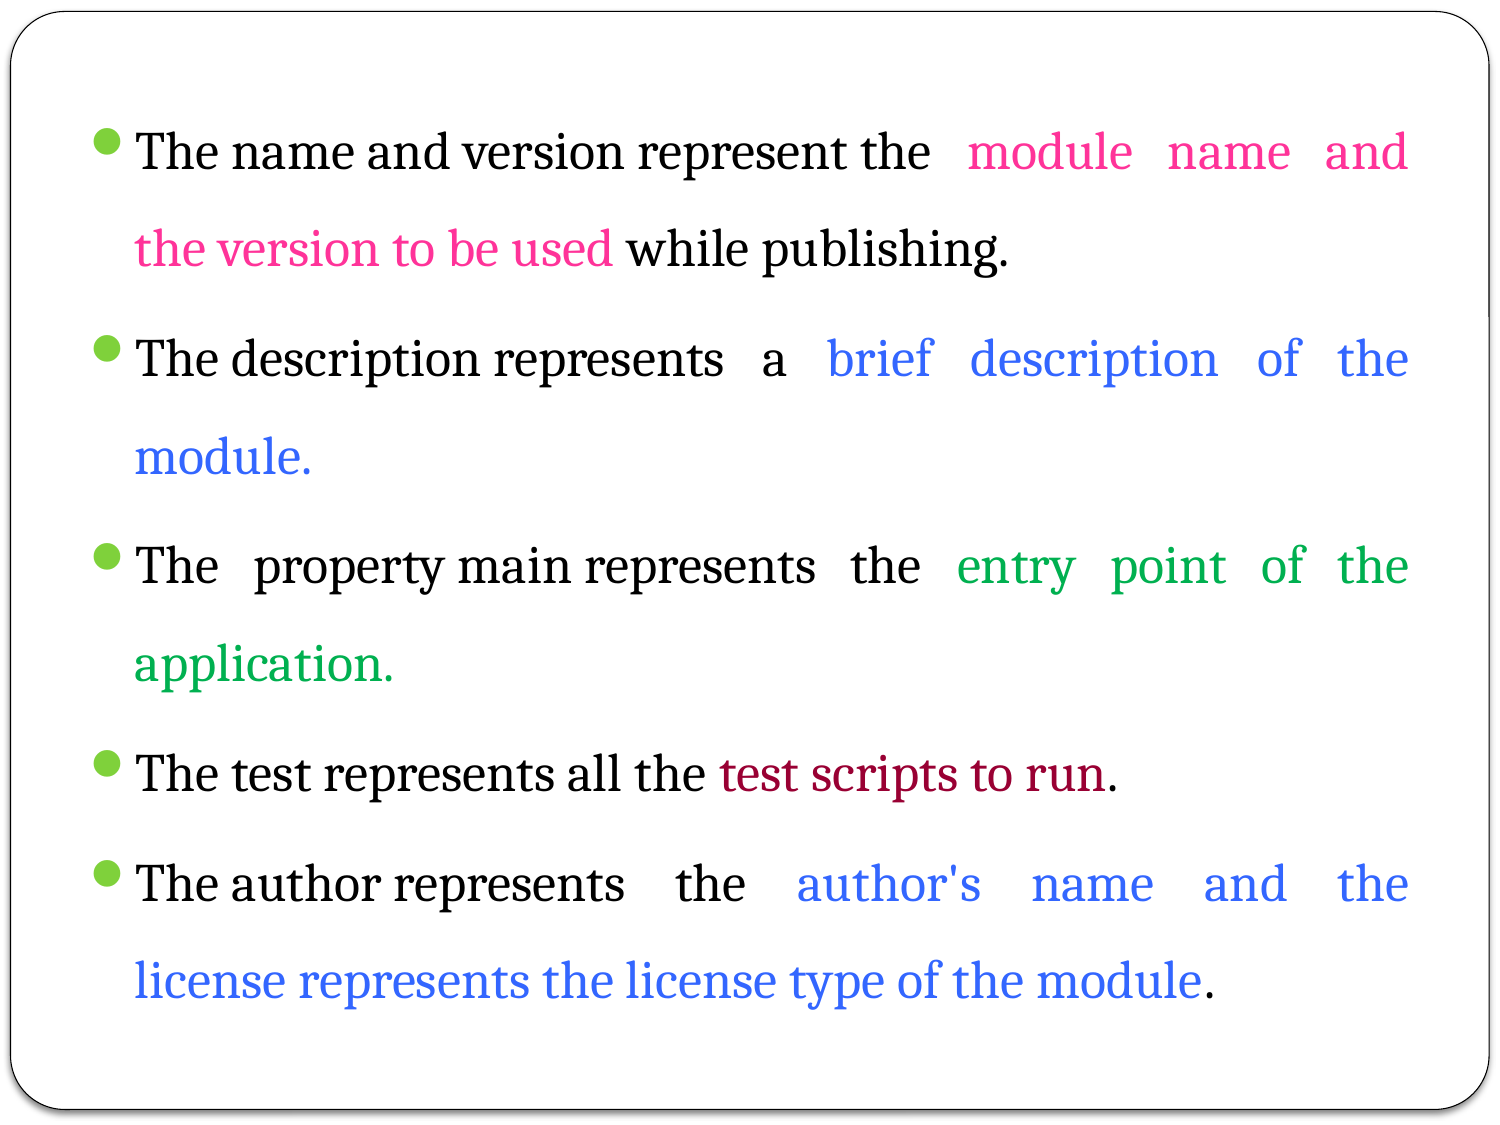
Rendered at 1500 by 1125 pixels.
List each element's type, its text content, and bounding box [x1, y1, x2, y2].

list The name and version represent the module name and the version to be used while publishing. The description represents a brief description of the module. The property main represents the entry point of the application. The test represents all the test scripts to run. The author represents the author's name and the license represents the license type of the module. [75, 75, 1425, 1075]
